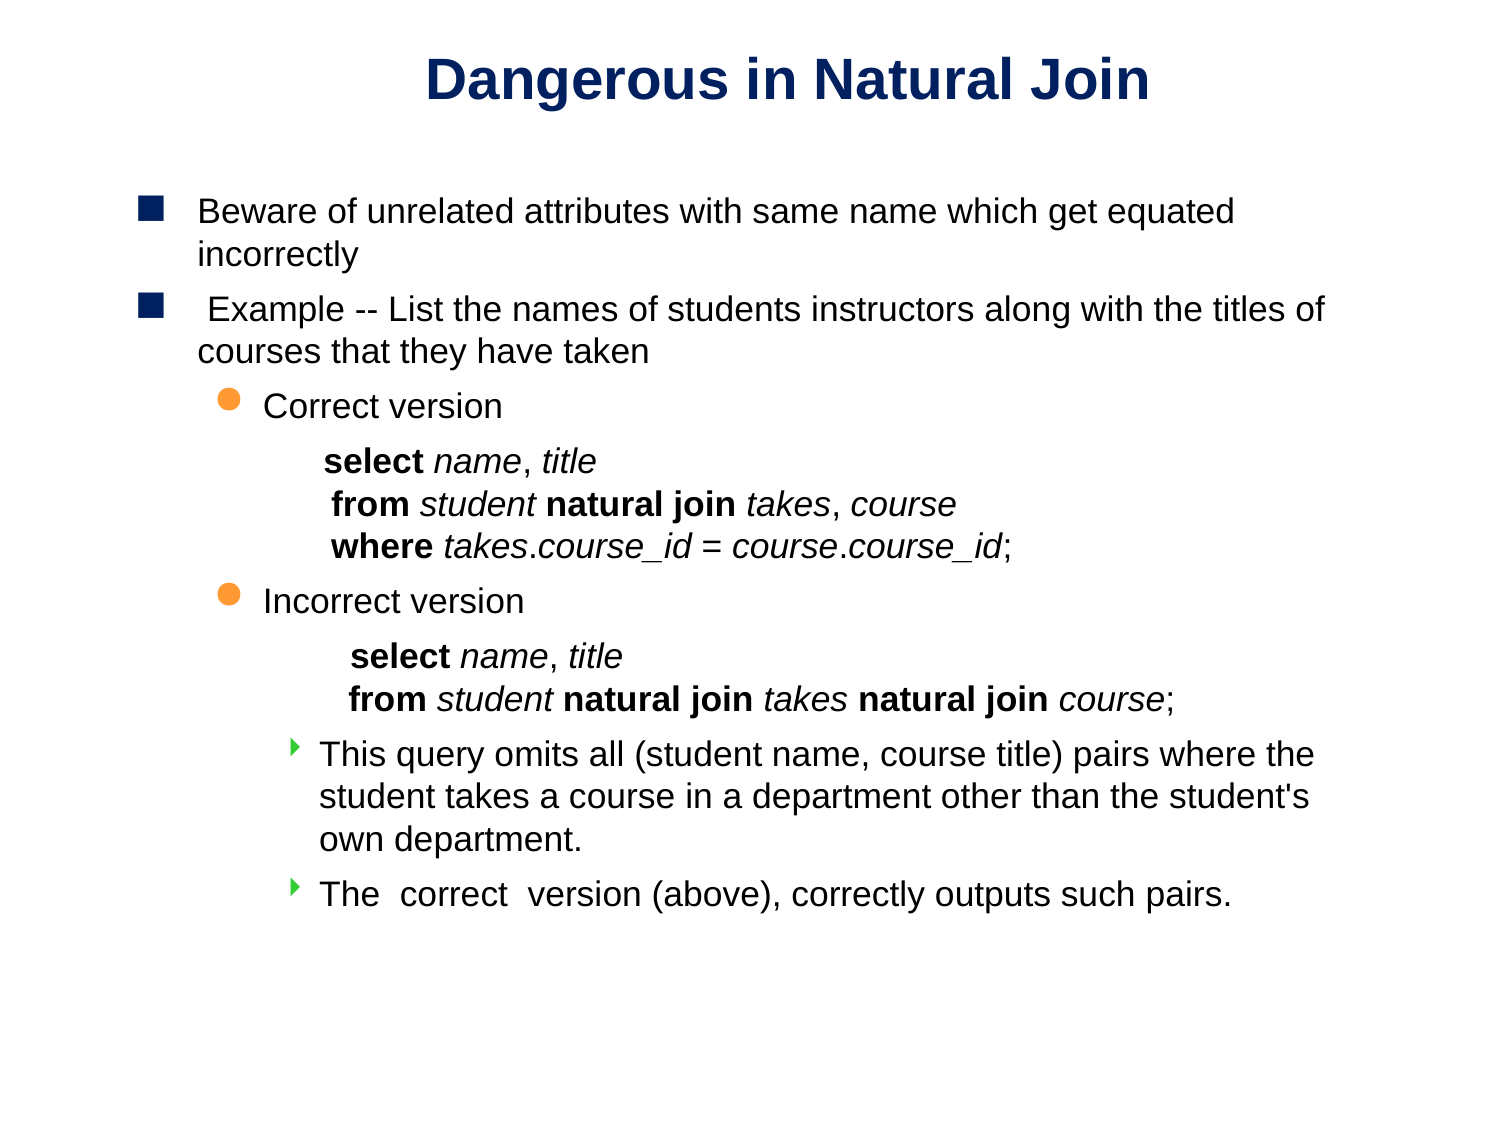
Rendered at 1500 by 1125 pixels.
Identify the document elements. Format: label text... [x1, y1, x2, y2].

list Beware of unrelated attributes with same name which get equated incorrectly Example -- List the names of students instructors along with the titles of courses that they have taken Correct version select name, title from student natural join takes, course where takes.course_id = course.course_id; Incorrect version select name, title from student natural join takes natural join course; This query omits all (student name, course title) pairs where the student takes a course in a department other than the student's own department. The correct version (above), correctly outputs such pairs. [126, 180, 1384, 992]
title Dangerous in Natural Join [125, 18, 1452, 120]
